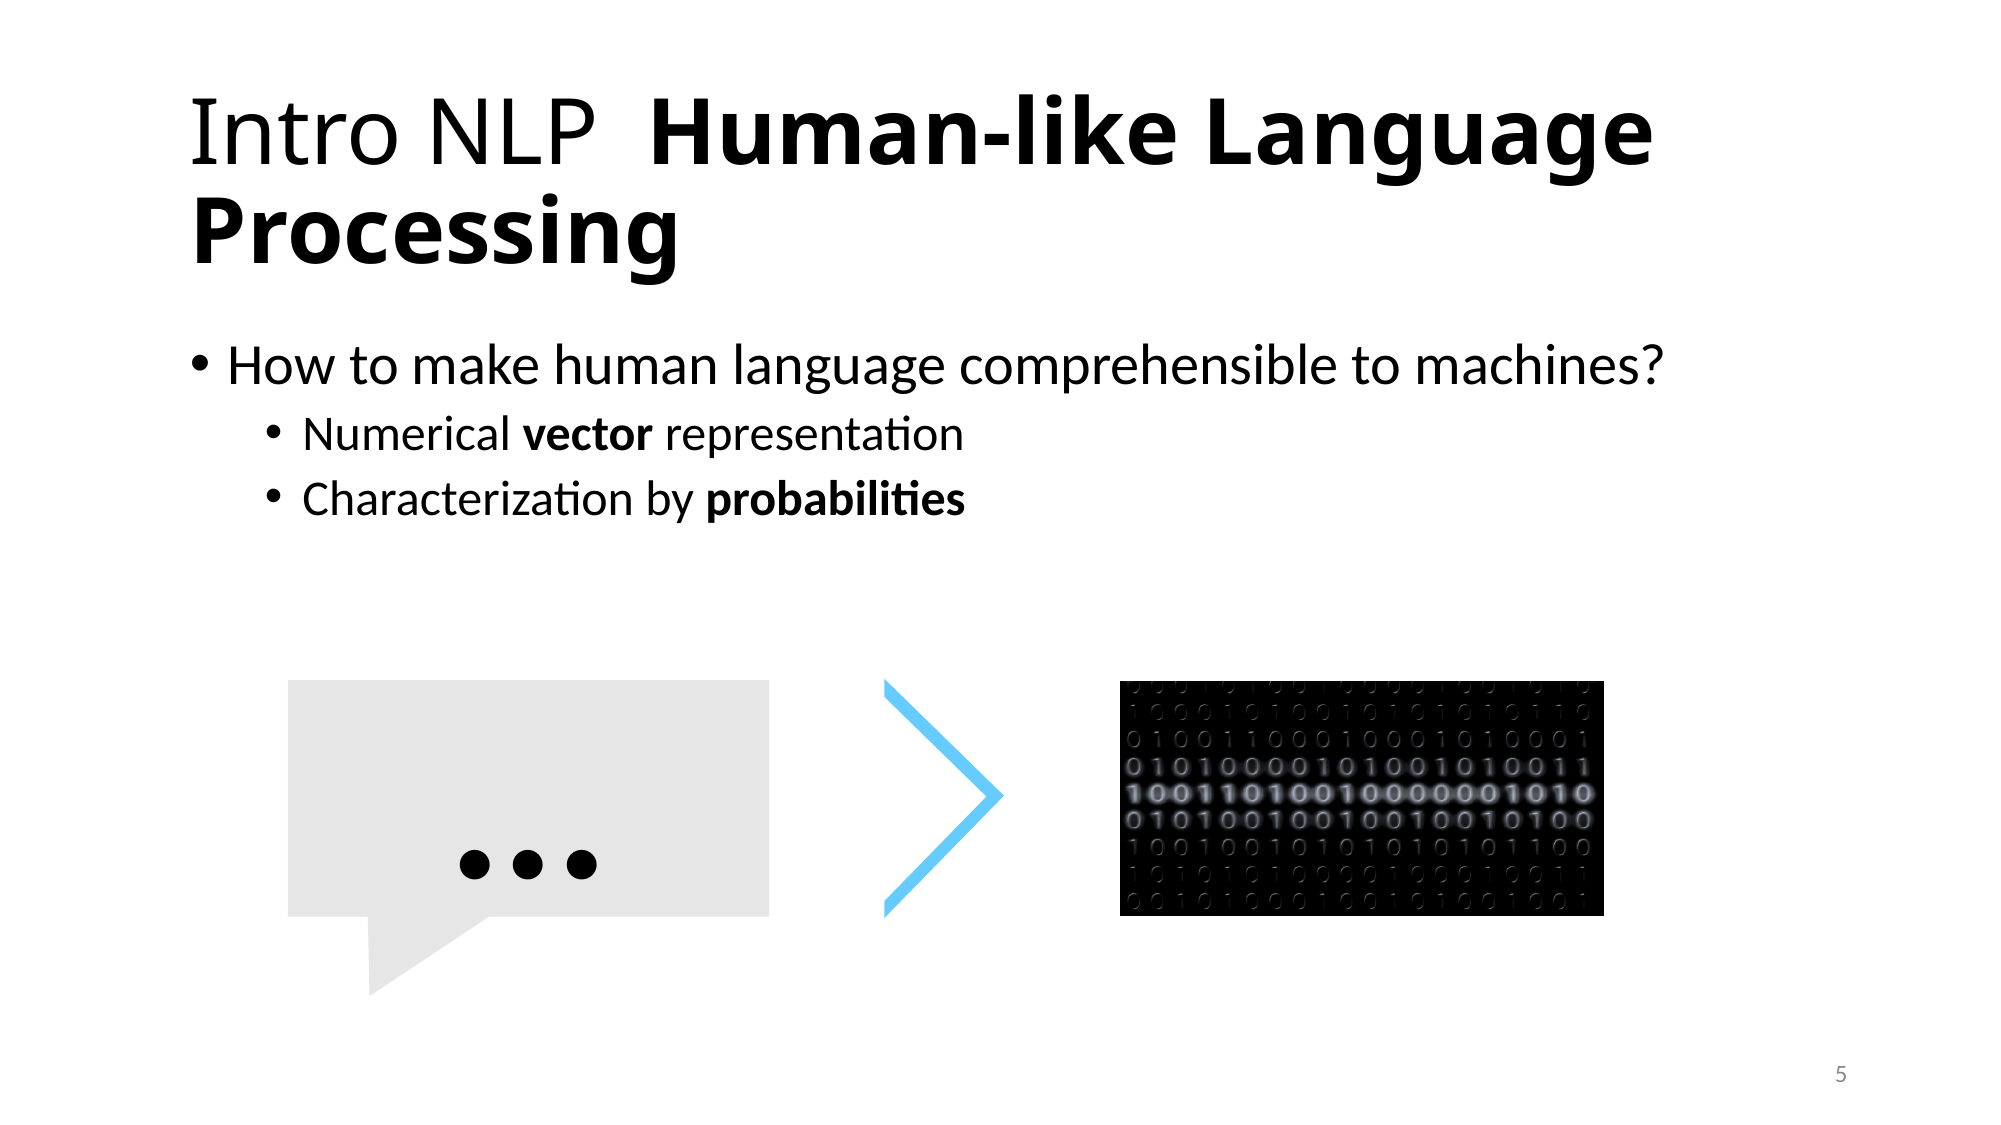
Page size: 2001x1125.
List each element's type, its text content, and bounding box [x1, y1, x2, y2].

list How to make human language comprehensible to machines? Numerical vector representation Characterization by probabilities [174, 326, 1863, 1014]
text_box [884, 678, 1004, 919]
slide_number 5 [1412, 1042, 1863, 1103]
picture [1120, 681, 1604, 916]
title Intro NLP Human-like Language Processing [174, 92, 1863, 278]
text_box ... [287, 680, 770, 996]
